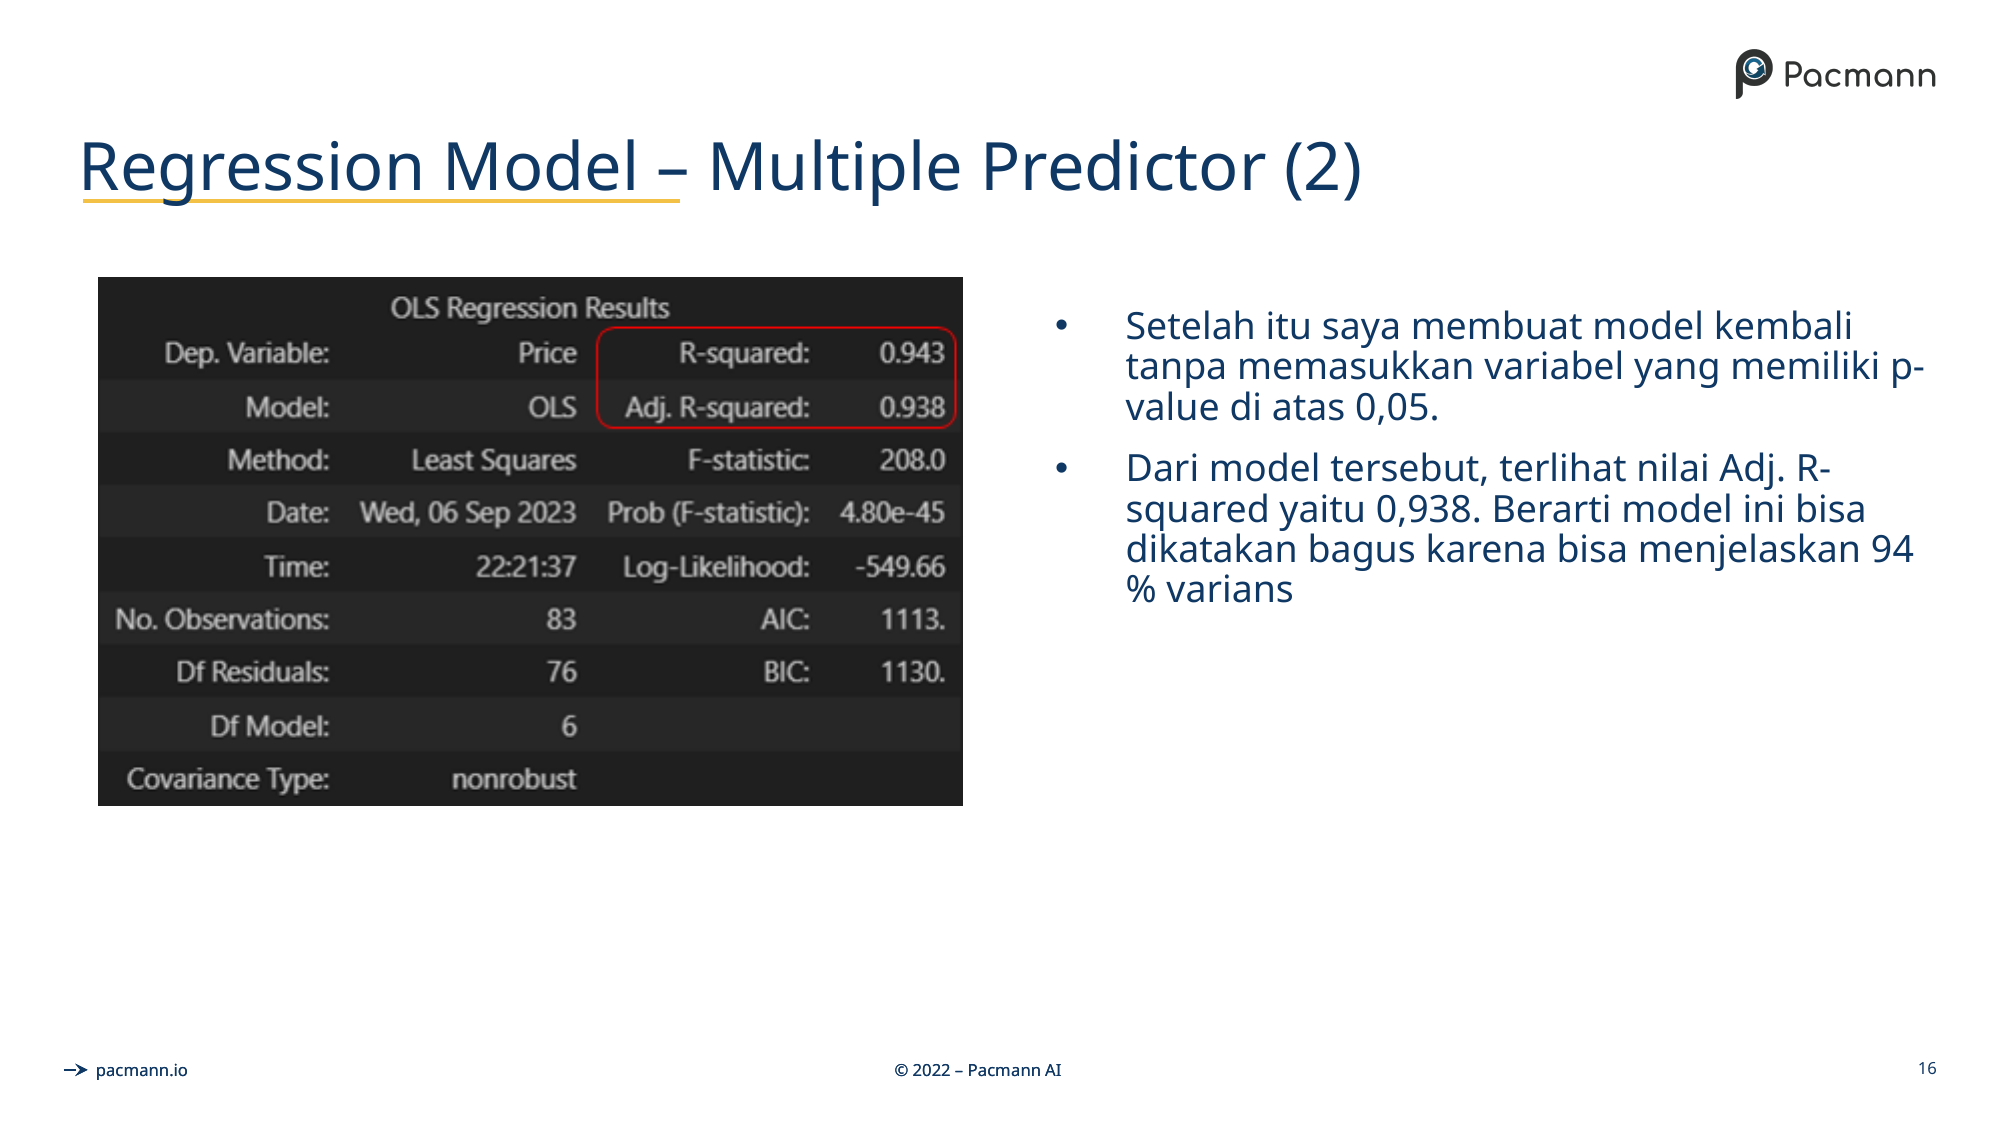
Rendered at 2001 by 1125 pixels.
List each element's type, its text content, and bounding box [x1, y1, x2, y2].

picture [97, 277, 963, 806]
picture [1707, 36, 1966, 112]
title Regression Model – Multiple Predictor (2) [63, 59, 1952, 278]
list Setelah itu saya membuat model kembali tanpa memasukkan variabel yang memiliki p-value di atas 0,05. Dari model tersebut, terlihat nilai Adj. R-squared yaitu 0,938. Berarti model ini bisa dikatakan bagus karena bisa menjelaskan 94 % varians [1035, 299, 1952, 1014]
